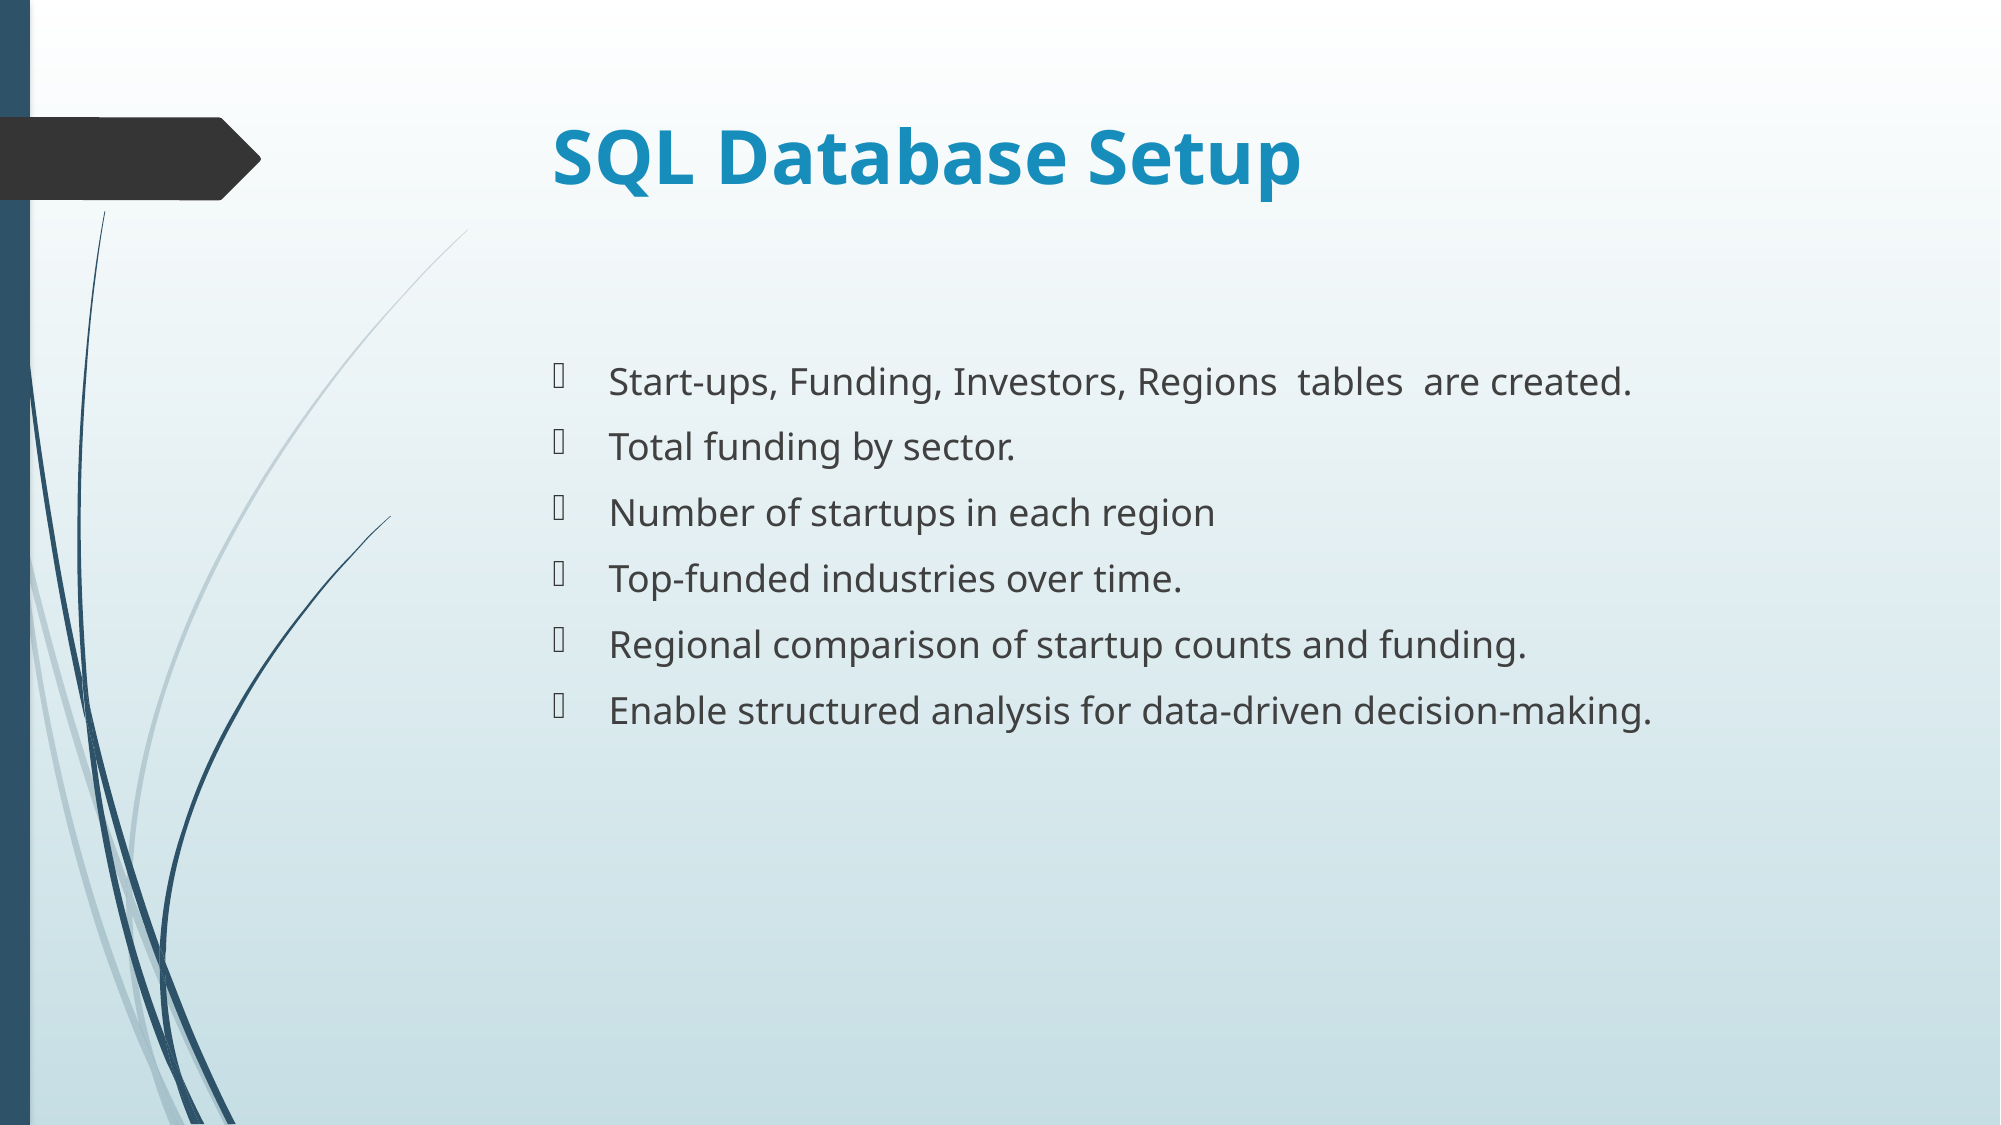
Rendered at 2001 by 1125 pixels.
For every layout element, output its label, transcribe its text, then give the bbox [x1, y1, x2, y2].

title SQL Database Setup [537, 102, 2000, 313]
list Start-ups, Funding, Investors, Regions tables are created. Total funding by sector. Number of startups in each region Top-funded industries over time. Regional comparison of startup counts and funding. Enable structured analysis for data-driven decision-making. [537, 350, 2000, 970]
